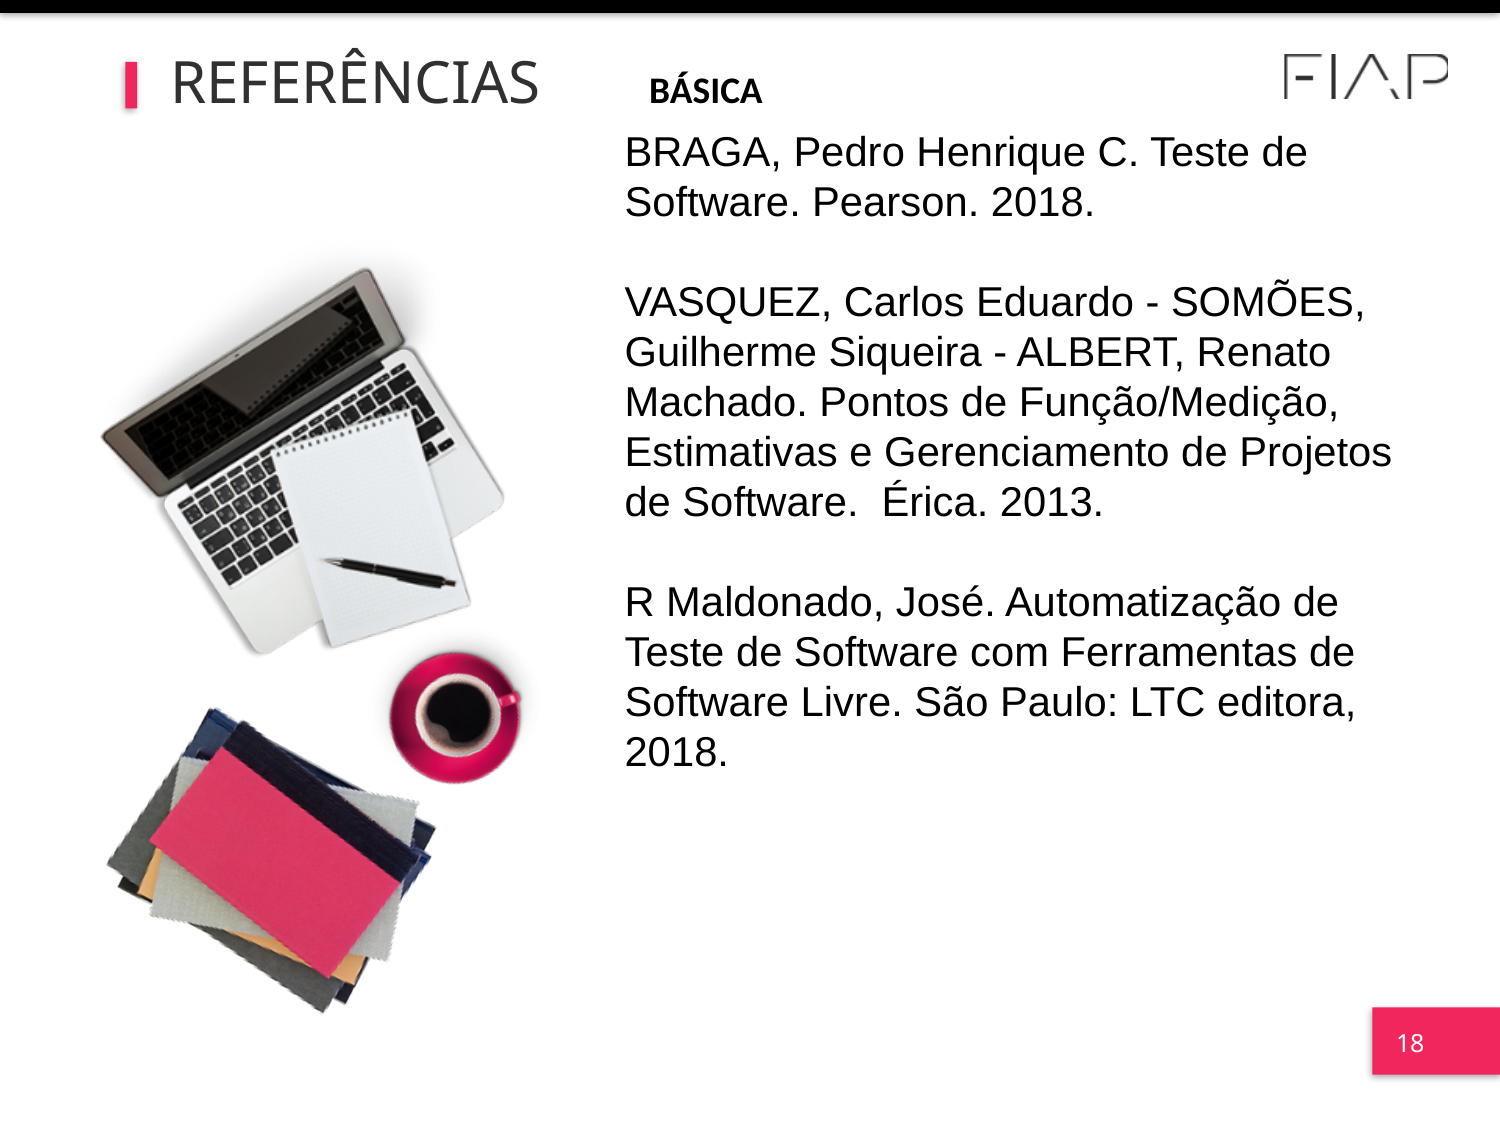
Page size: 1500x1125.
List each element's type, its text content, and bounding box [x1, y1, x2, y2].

text_box [1372, 1007, 1500, 1075]
text_box REFERÊNCIAS [155, 46, 1272, 124]
text_box BÁSICA [634, 58, 830, 119]
text_box BRAGA, Pedro Henrique C. Teste de Software. Pearson. 2018. VASQUEZ, Carlos Eduardo - SOMÕES, Guilherme Siqueira - ALBERT, Renato Machado. Pontos de Função/Medição, Estimativas e Gerenciamento de Projetos de Software. Érica. 2013. R Maldonado, José. Automatização de Teste de Software com Ferramentas de Software Livre. São Paulo: LTC editora, 2018. [609, 117, 1448, 918]
text_box 18 [1381, 1019, 1440, 1065]
picture [48, 232, 634, 1063]
picture [1283, 53, 1449, 99]
text_box [125, 61, 138, 109]
text_box [0, 0, 1500, 14]
